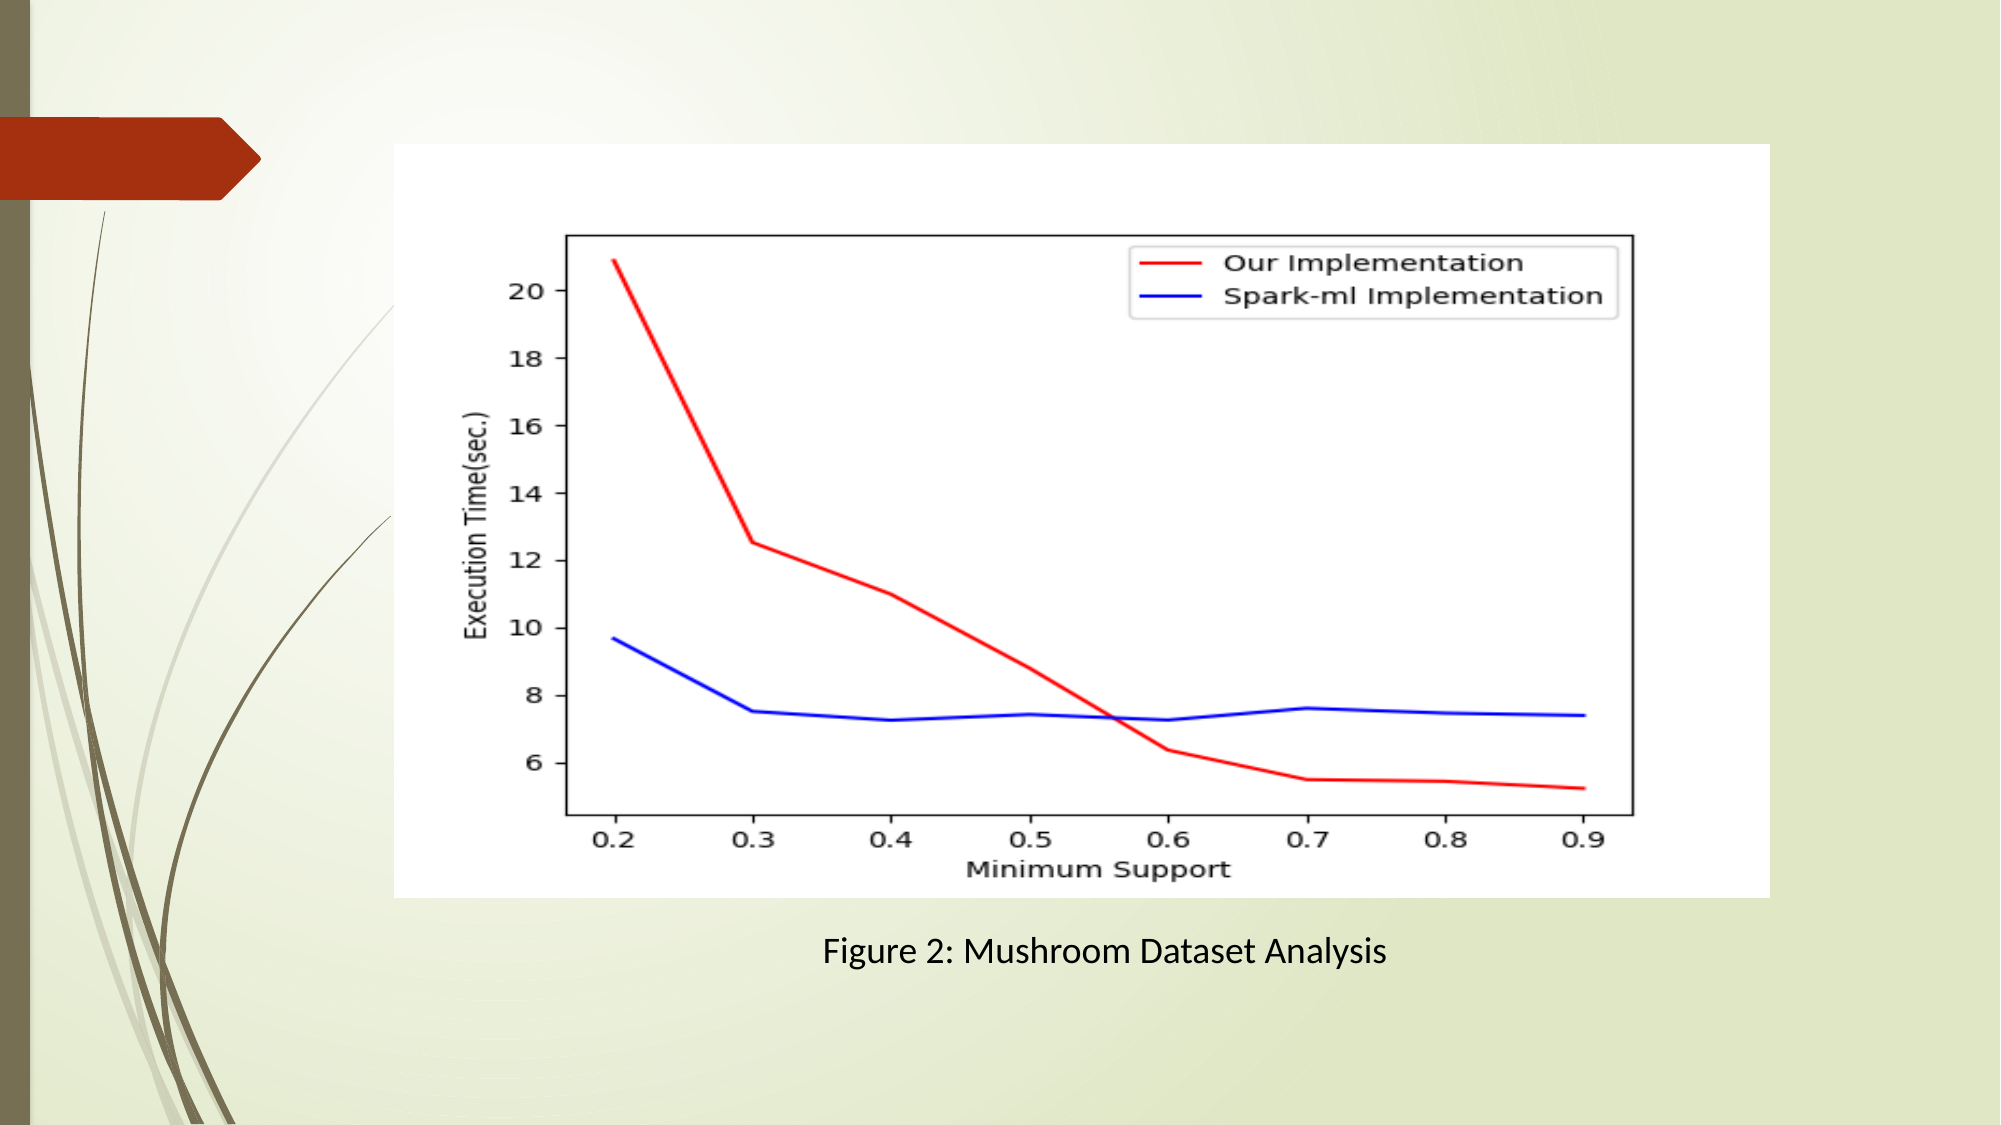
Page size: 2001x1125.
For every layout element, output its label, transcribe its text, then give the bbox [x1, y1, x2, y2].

text_box Figure 2: Mushroom Dataset Analysis [798, 914, 1403, 980]
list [394, 144, 1770, 899]
